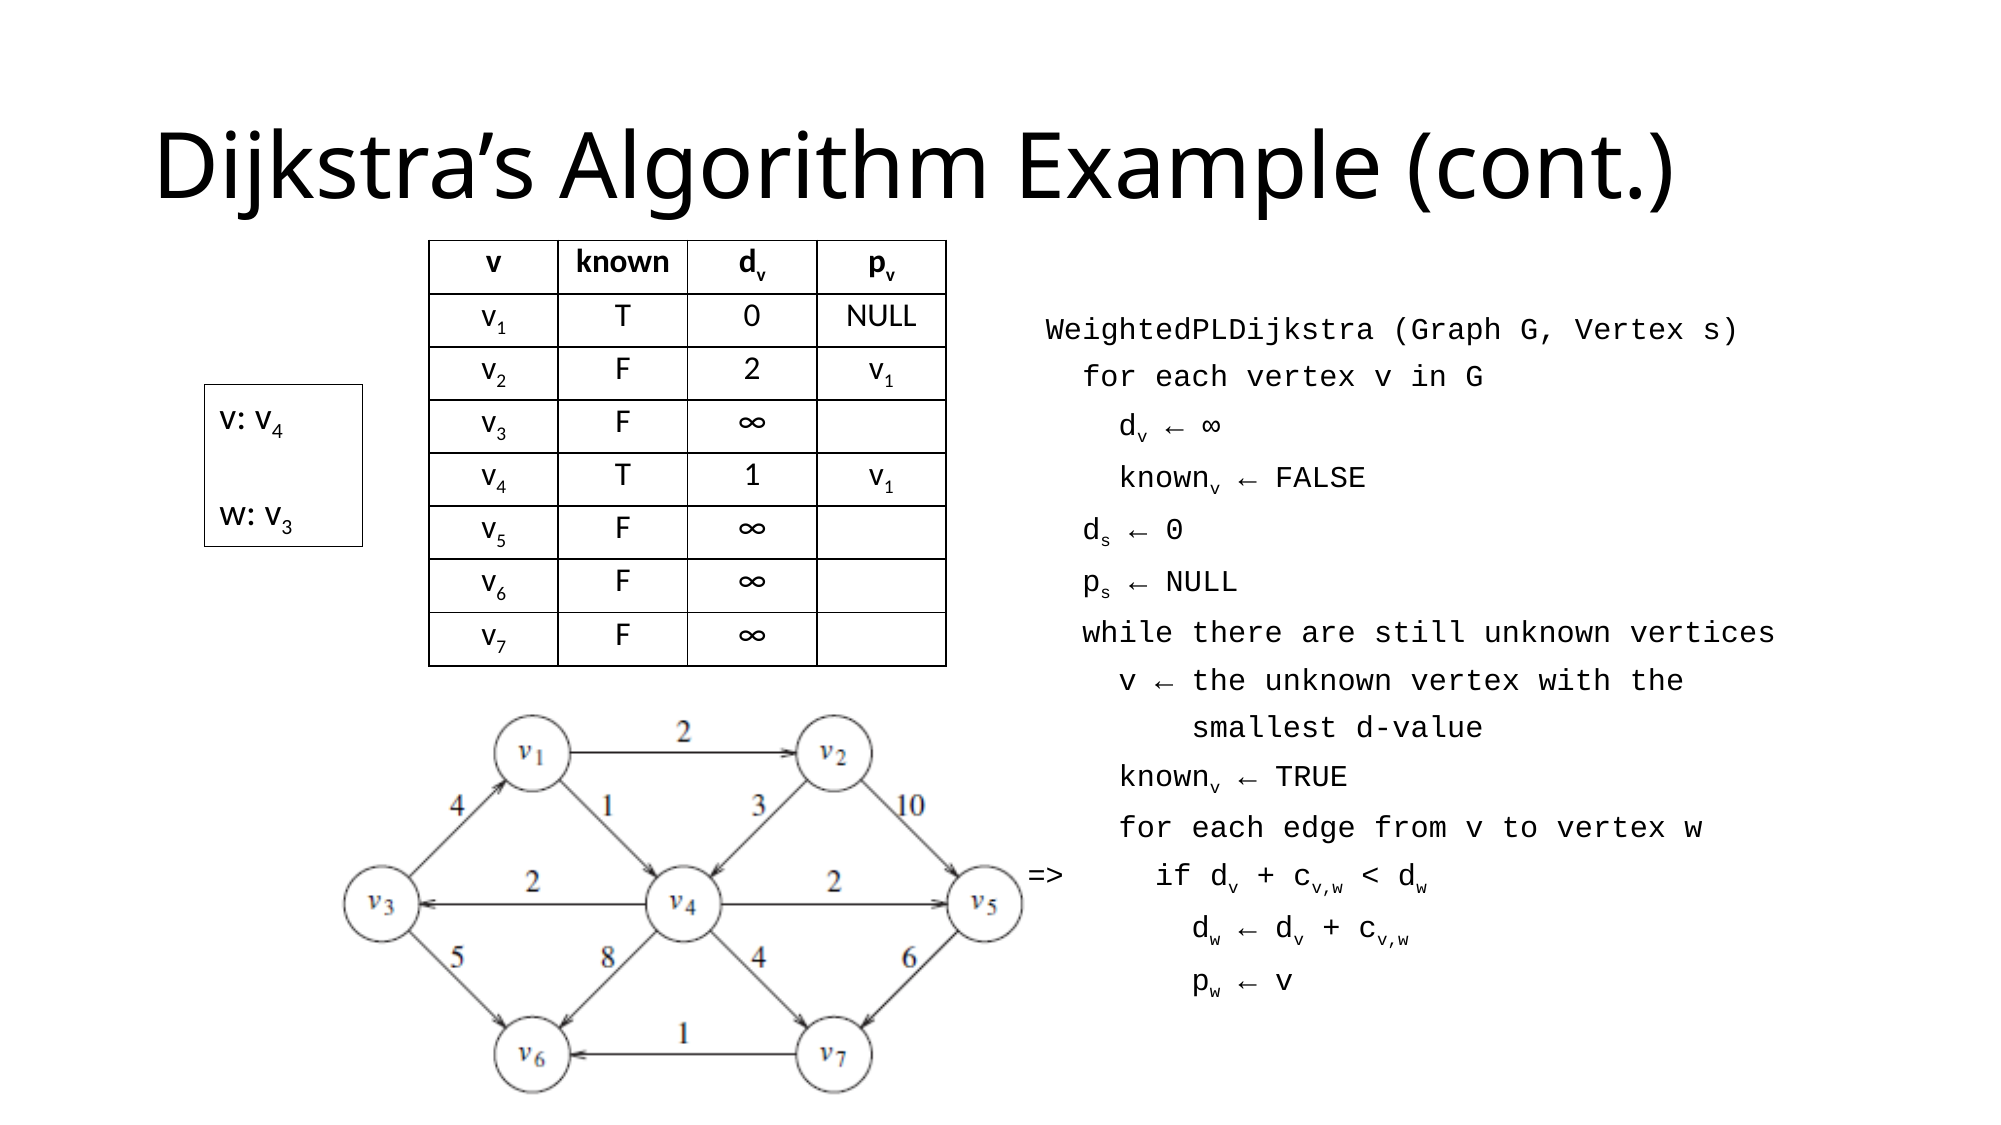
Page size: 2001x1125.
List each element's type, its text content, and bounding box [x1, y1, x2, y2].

table_cell v1 [818, 454, 945, 505]
table_cell ∞ [688, 507, 816, 558]
table_cell T [559, 454, 687, 505]
table_cell [818, 613, 945, 665]
table_cell 2 [688, 348, 816, 399]
table_cell v1 [818, 348, 945, 399]
table_cell NULL [818, 295, 945, 346]
table_cell F [559, 507, 687, 558]
picture [315, 680, 1060, 1114]
table_cell ∞ [688, 560, 816, 612]
table_cell ∞ [688, 401, 816, 452]
table_cell v1 [430, 295, 557, 346]
list WeightedPLDijkstra (Graph G, Vertex s) for each vertex v in G dv ← ∞ knownv ← FALSE ds ← 0 ps ← NULL while there are still unknown vertices v ← the unknown vertex with the smallest d-value knownv ← TRUE for each edge from v to vertex w => if dv + cv,w < dw dw ← dv + cv,w pw ← v [1012, 299, 1863, 1014]
table_cell F [559, 613, 687, 665]
title Dijkstra’s Algorithm Example (cont.) [137, 59, 1863, 278]
table_cell [818, 560, 945, 612]
table_cell F [559, 560, 687, 612]
table_cell v5 [430, 507, 557, 558]
table_header known [559, 241, 687, 293]
table_cell F [559, 348, 687, 399]
table_cell [818, 507, 945, 558]
table_cell T [559, 295, 687, 346]
table_cell v3 [430, 401, 557, 452]
table_cell ∞ [688, 613, 816, 665]
table_cell v4 [430, 454, 557, 505]
table_cell [818, 401, 945, 452]
table_cell F [559, 401, 687, 452]
table_cell v6 [430, 560, 557, 612]
table_cell v2 [430, 348, 557, 399]
table_header pv [818, 241, 945, 293]
table_cell 0 [688, 295, 816, 346]
table_cell v7 [430, 613, 557, 665]
text_box v: v4 w: v3 [204, 384, 363, 547]
table_header v [430, 241, 557, 293]
table_cell 1 [688, 454, 816, 505]
table_header dv [688, 241, 816, 293]
